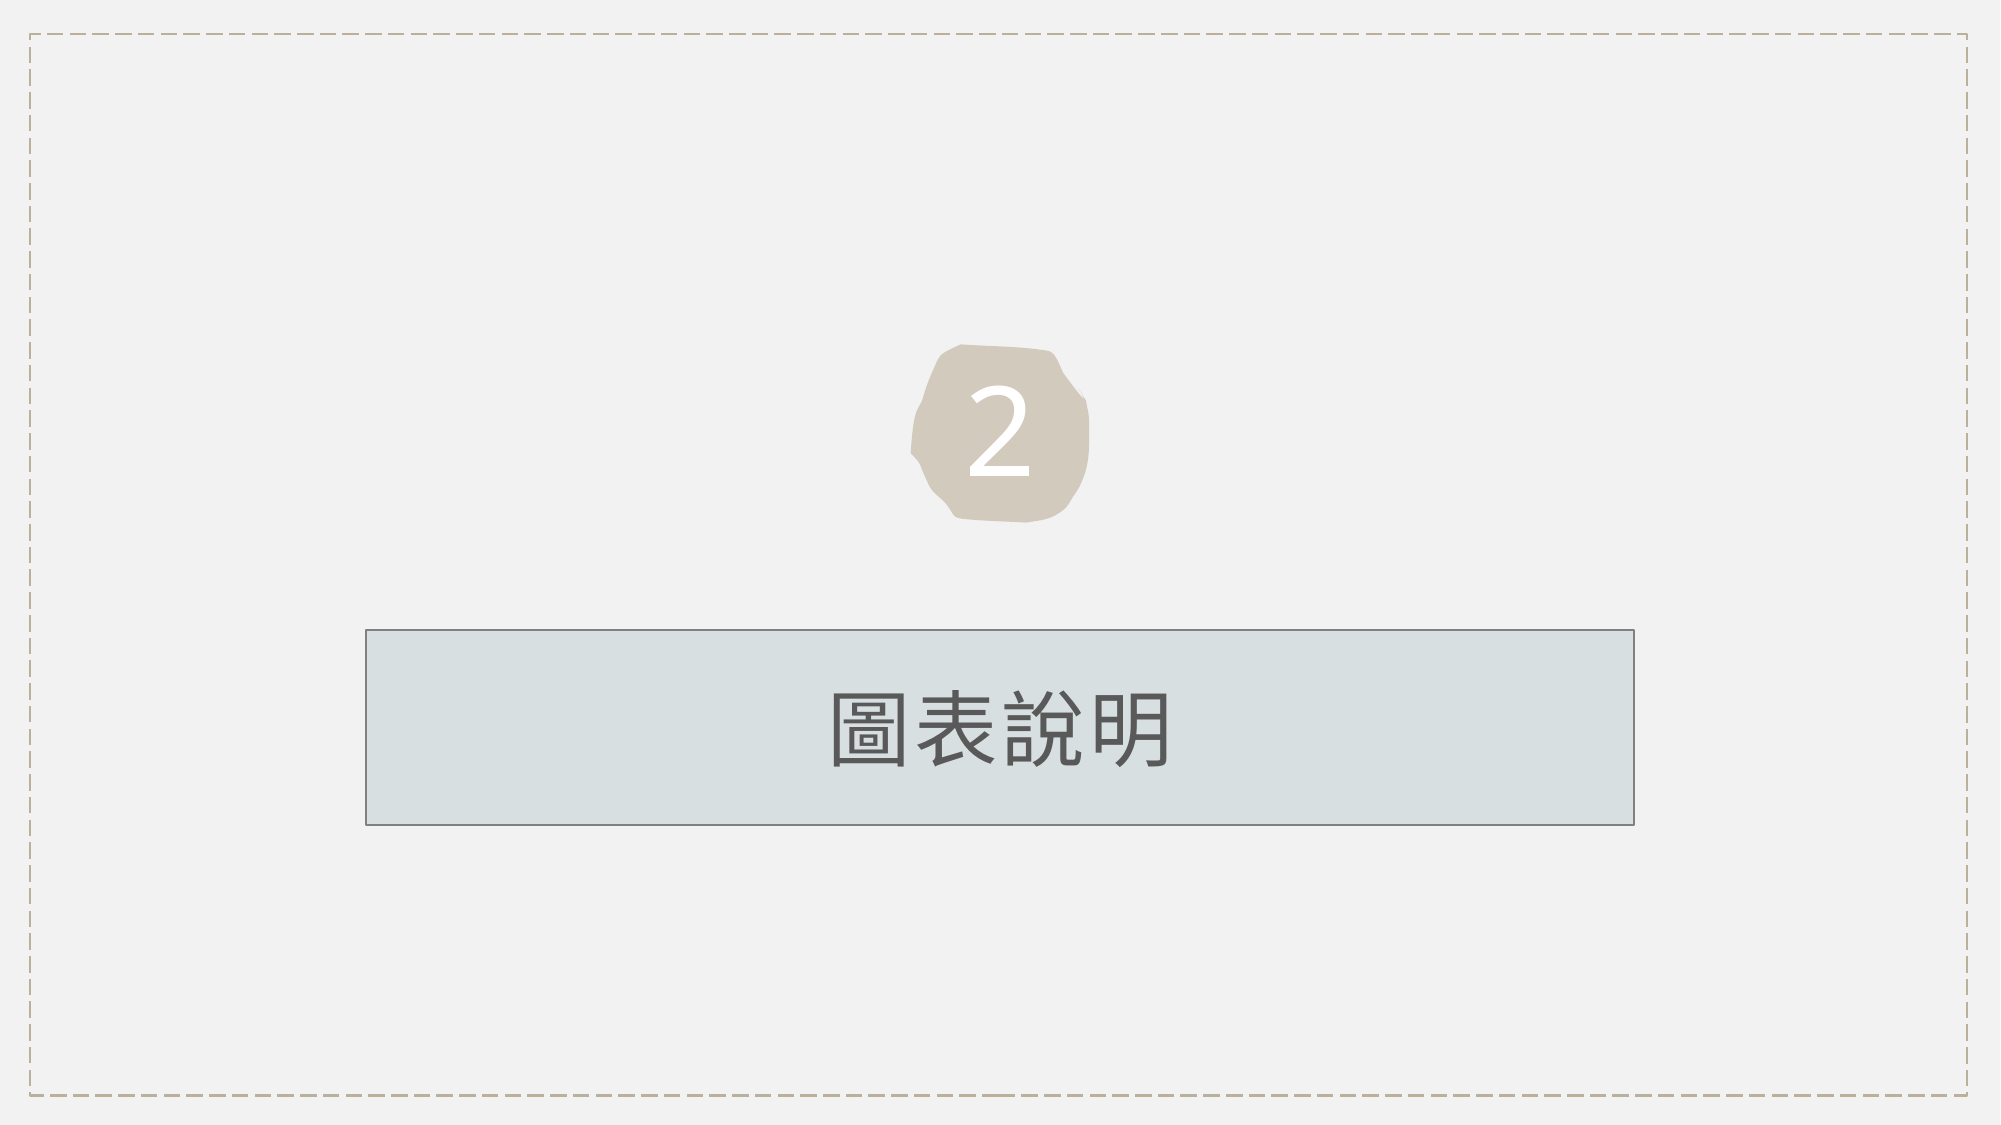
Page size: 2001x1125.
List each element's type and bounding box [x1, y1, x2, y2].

text_box [29, 33, 1968, 1097]
